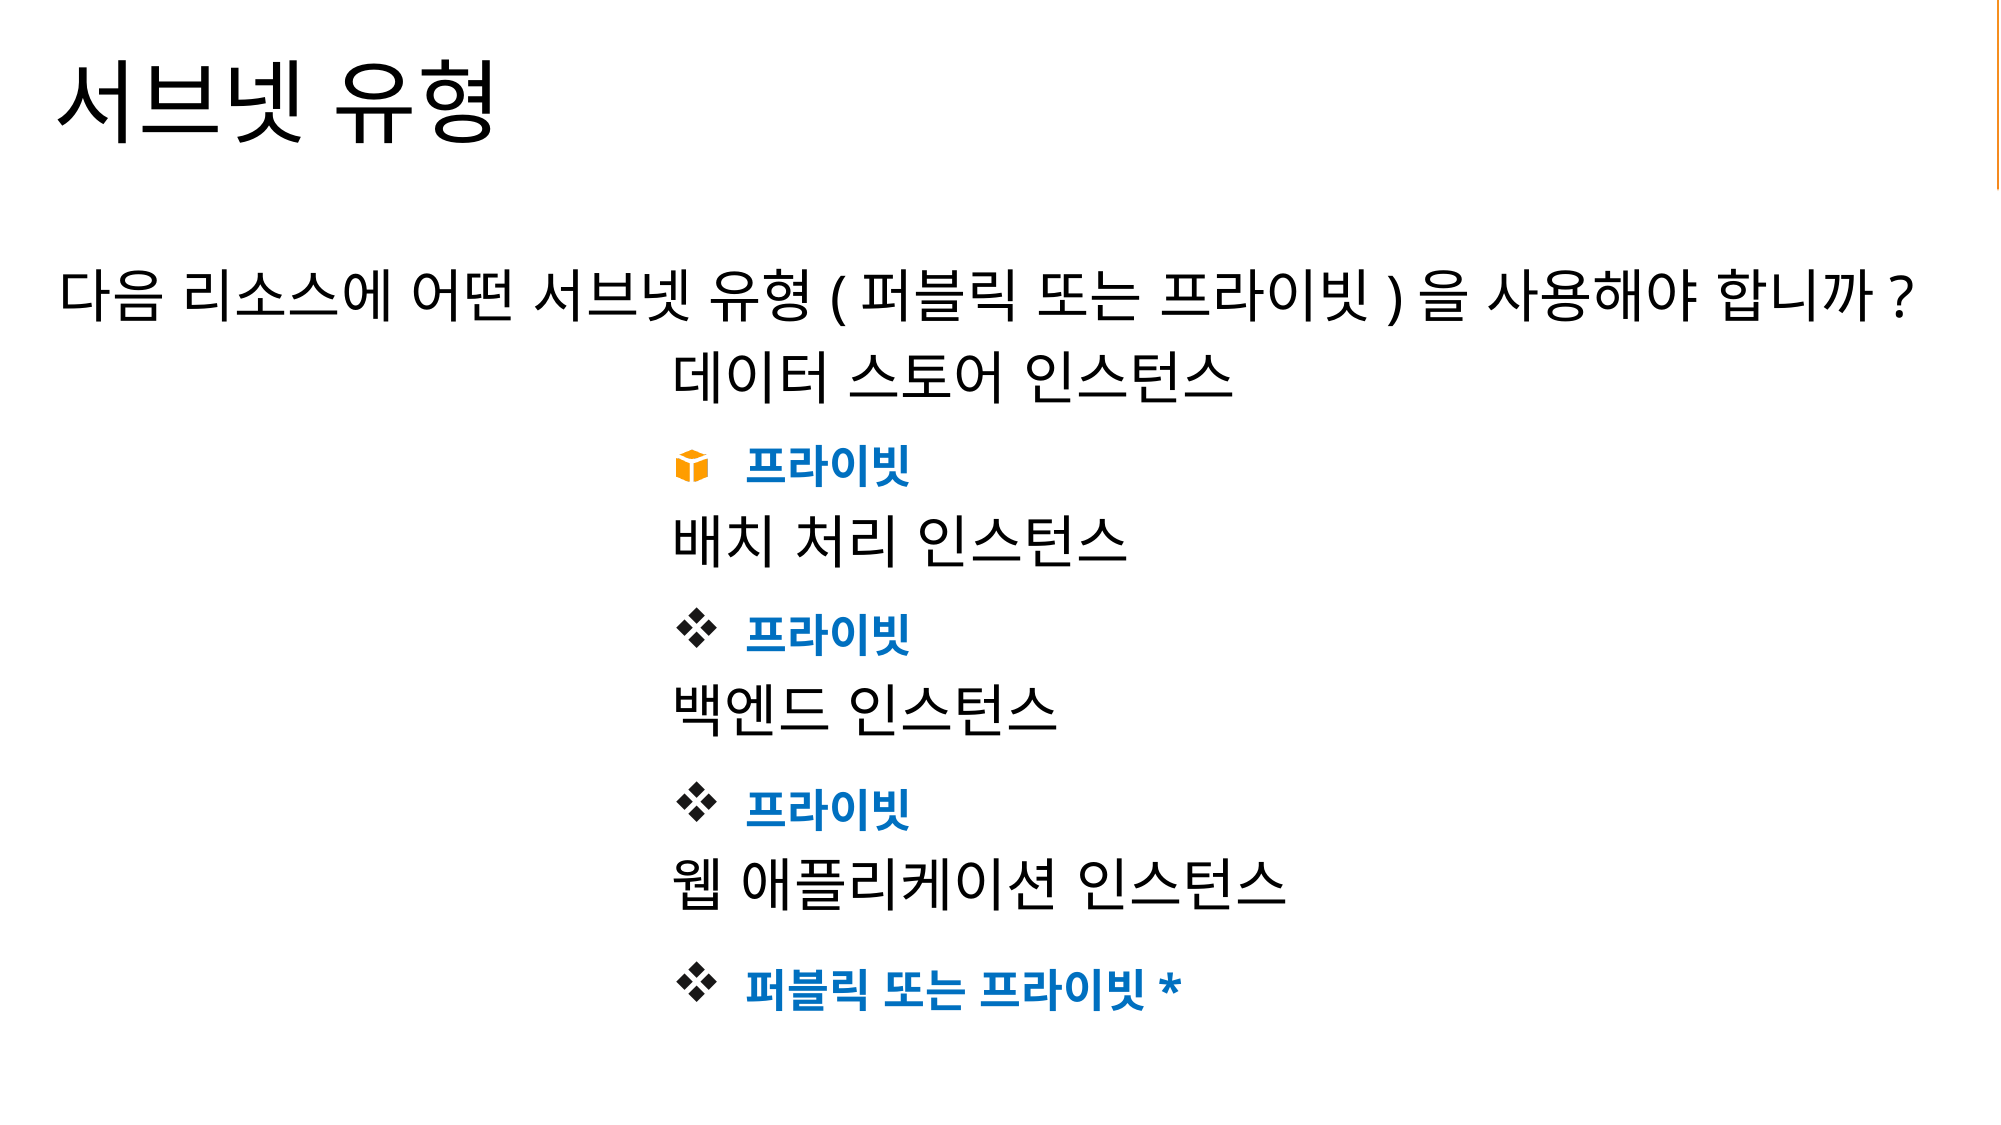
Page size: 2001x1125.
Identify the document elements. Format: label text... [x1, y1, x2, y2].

list 다음 리소스에 어떤 서브넷 유형(퍼블릭 또는 프라이빗)을 사용해야 합니까? 데이터 스토어 인스턴스 프라이빗 배치 처리 인스턴스 프라이빗 백엔드 인스턴스 프라이빗 웹 애플리케이션 인스턴스 퍼블릭 또는 프라이빗* [39, 236, 1903, 1064]
title 서브넷 유형 [39, 43, 1863, 172]
picture [671, 445, 712, 486]
